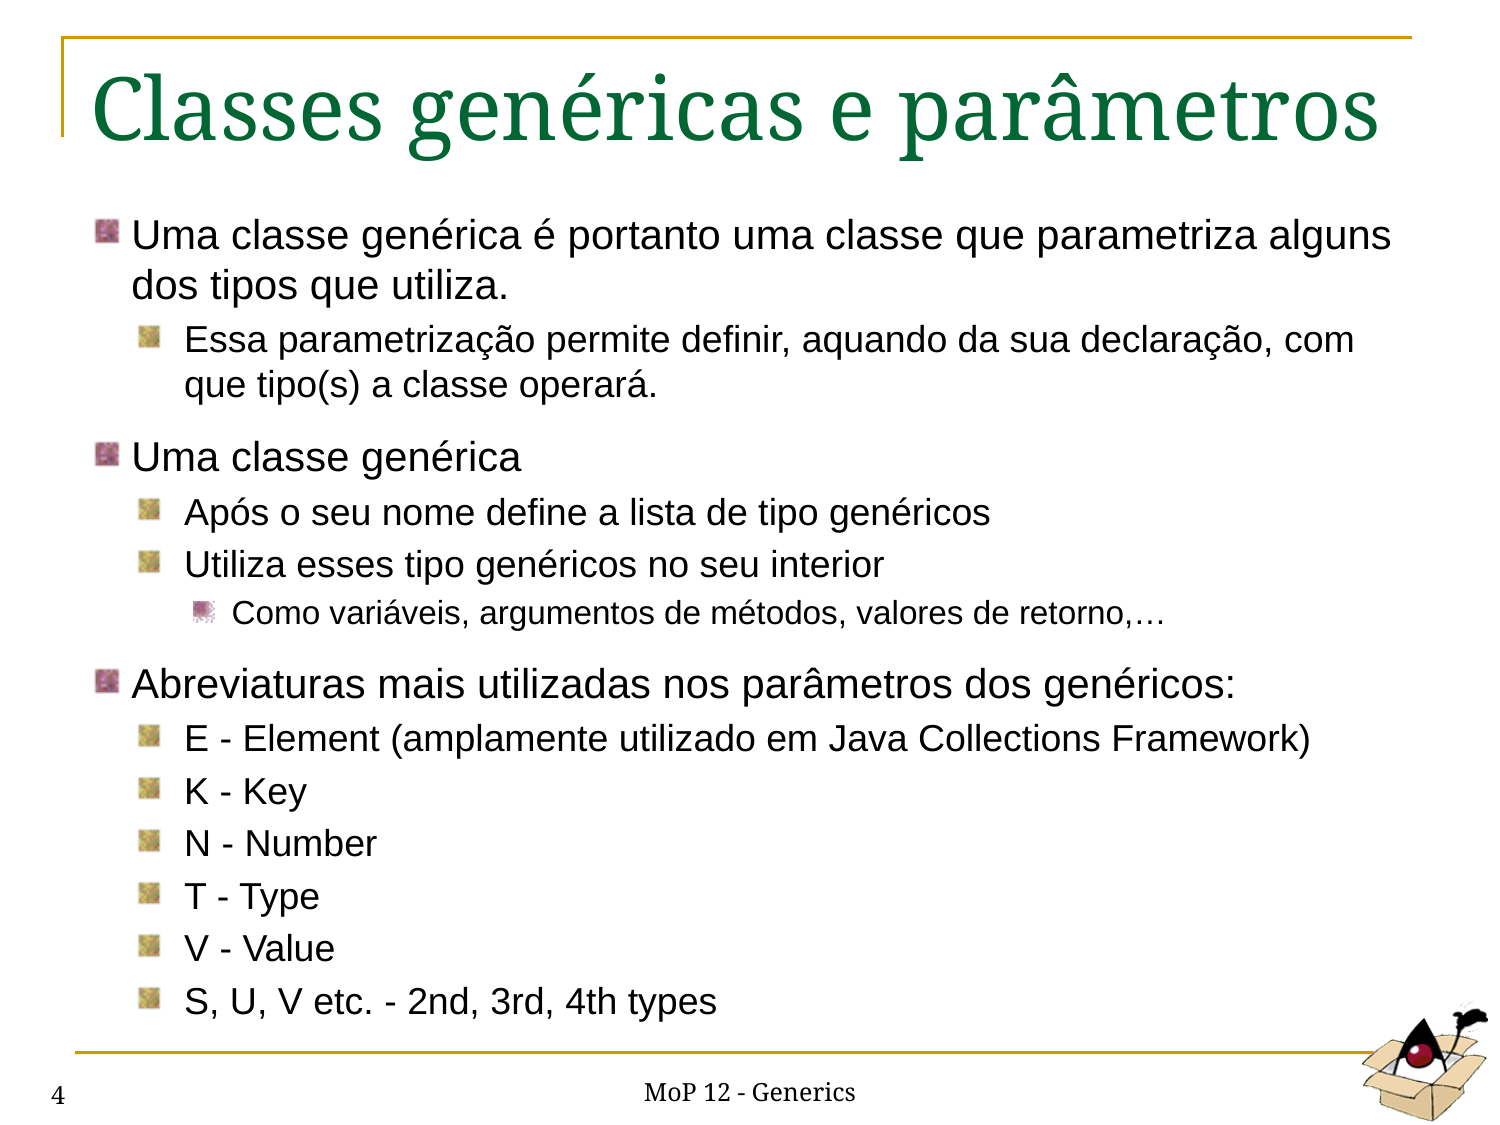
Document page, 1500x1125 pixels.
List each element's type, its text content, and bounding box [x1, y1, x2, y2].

picture [134, 983, 166, 1015]
picture [134, 720, 166, 753]
list Uma classe genérica é portanto uma classe que parametriza alguns dos tipos que utiliza. Essa parametrização permite definir, aquando da sua declaração, com que tipo(s) a classe operará. Uma classe genérica Após o seu nome define a lista de tipo genéricos Utiliza esses tipo genéricos no seu interior Como variáveis, argumentos de métodos, valores de retorno,… Abreviaturas mais utilizadas nos parâmetros dos genéricos: E - Element (amplamente utilizado em Java Collections Framework) K - Key N - Number T - Type V - Value S, U, V etc. - 2nd, 3rd, 4th types [75, 200, 1425, 1016]
picture [134, 321, 166, 354]
picture [1362, 999, 1488, 1122]
picture [90, 664, 126, 700]
picture [134, 773, 166, 805]
picture [90, 437, 126, 473]
picture [134, 878, 166, 910]
picture [134, 825, 166, 858]
picture [134, 930, 166, 963]
picture [134, 494, 166, 526]
title Classes genéricas e parâmetros [75, 45, 1425, 173]
picture [90, 214, 126, 250]
picture [193, 601, 215, 623]
footer MoP 12 - Generics [462, 1065, 1038, 1118]
picture [134, 546, 166, 579]
